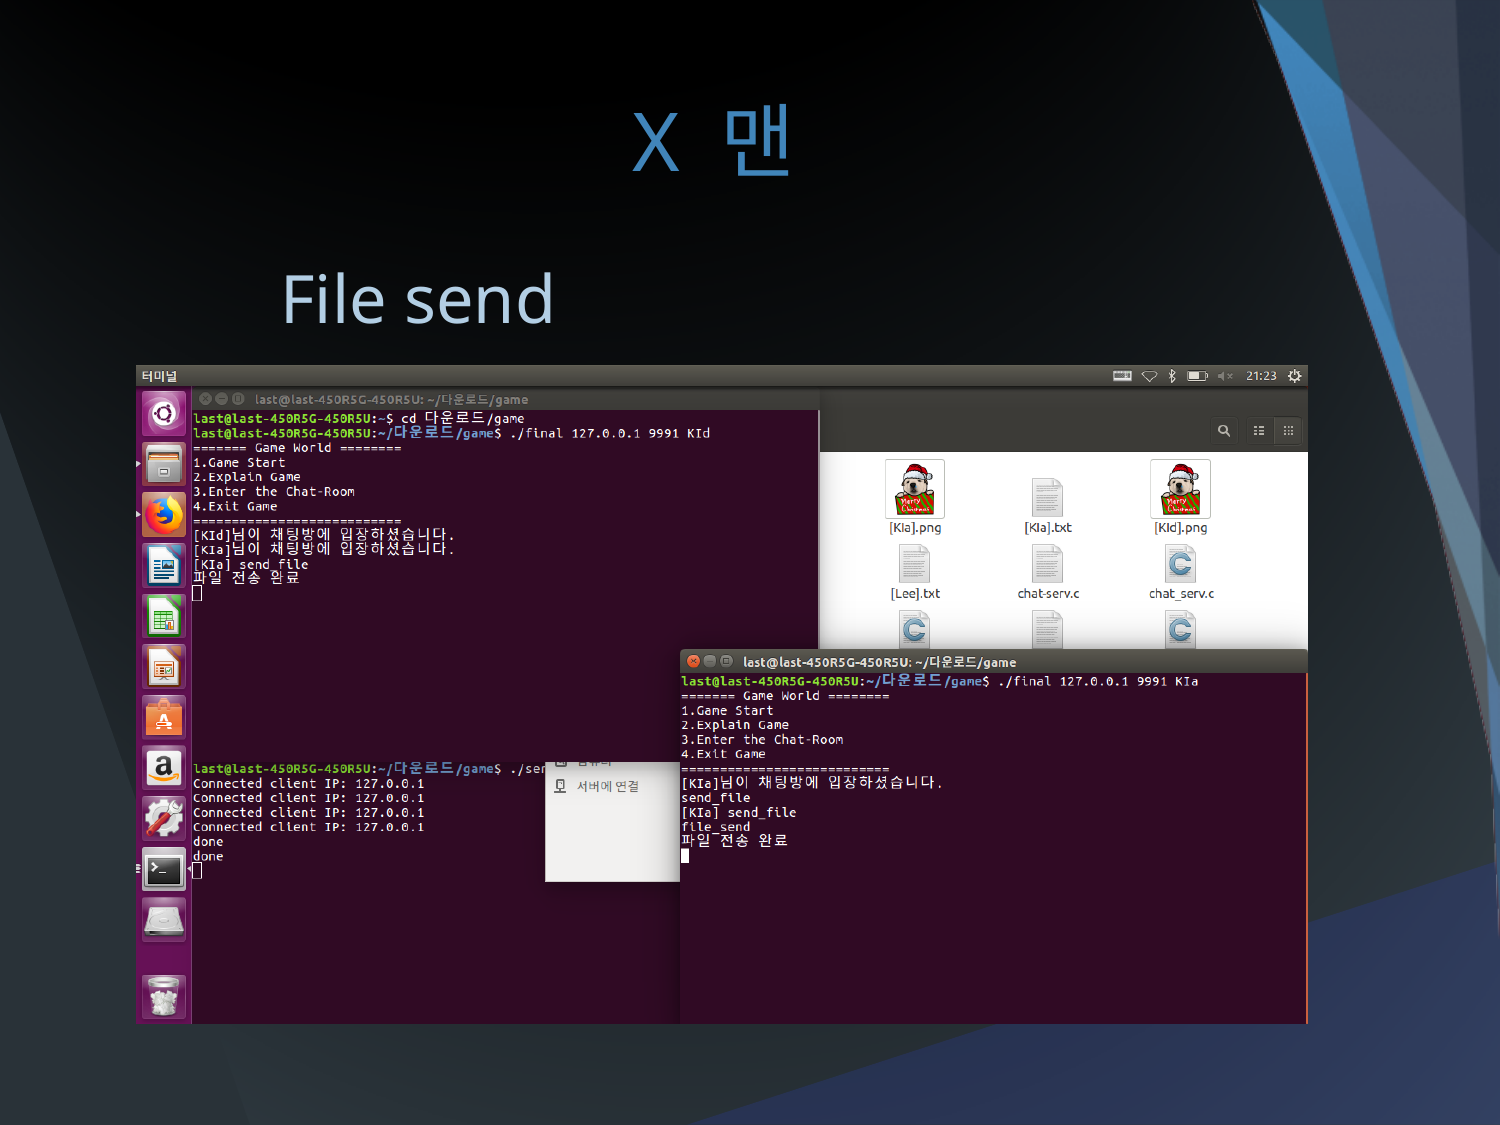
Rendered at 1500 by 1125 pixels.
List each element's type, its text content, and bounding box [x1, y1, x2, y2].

text_box File send [136, 249, 700, 290]
text_box [136, 290, 1500, 399]
picture [0, 0, 1500, 1125]
text_box X 맨 [38, 85, 1389, 193]
